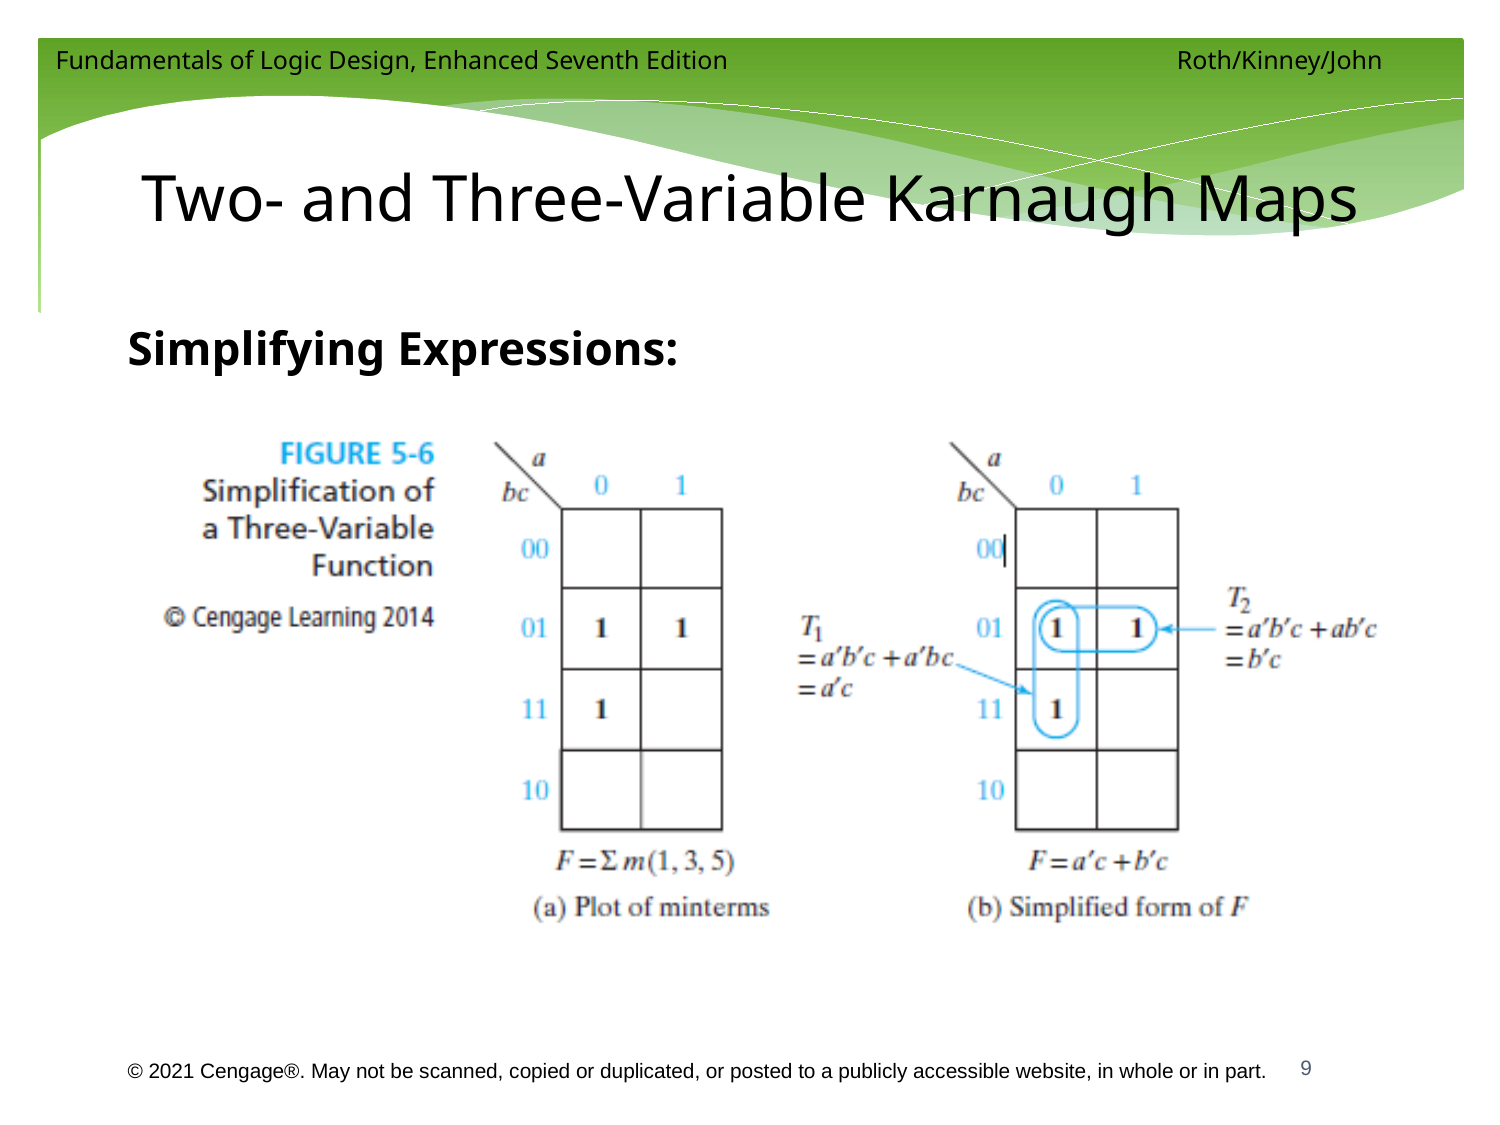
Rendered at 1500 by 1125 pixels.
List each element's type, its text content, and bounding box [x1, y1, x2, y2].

subtitle Simplifying Expressions: [112, 312, 1401, 963]
slide_number 9 [1210, 1036, 1402, 1097]
picture [124, 412, 1388, 944]
title Two- and Three-Variable Karnaugh Maps [112, 149, 1389, 312]
